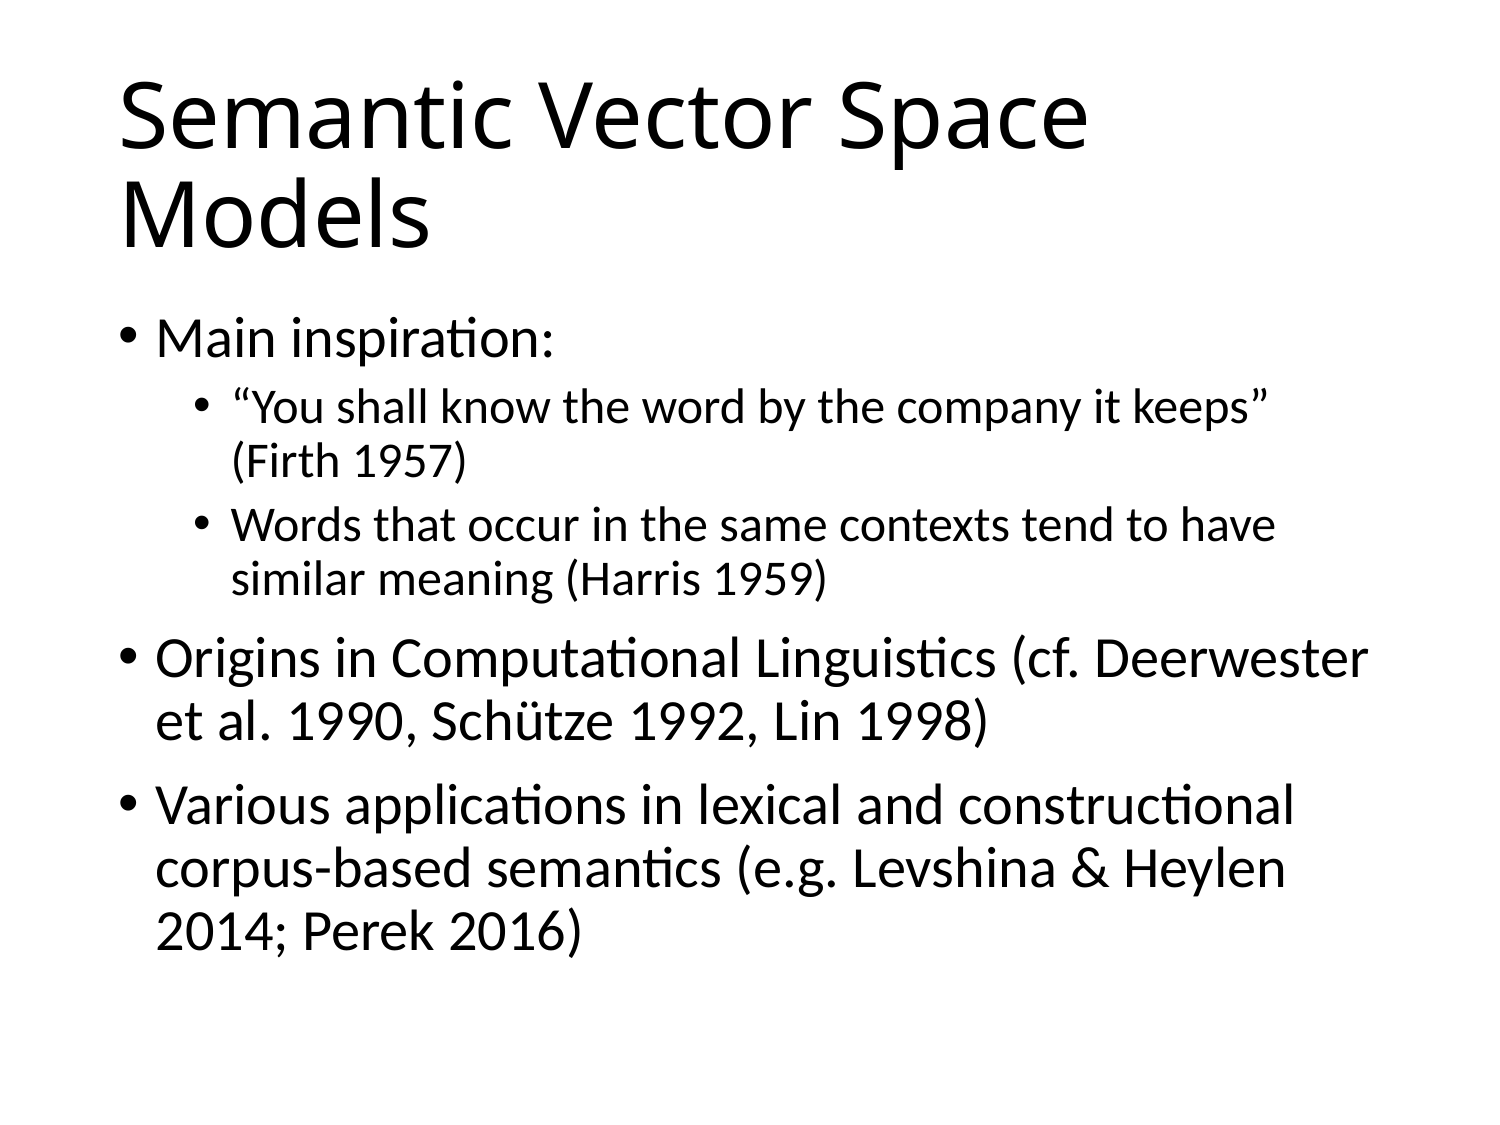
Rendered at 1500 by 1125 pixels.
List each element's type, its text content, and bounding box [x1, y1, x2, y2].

list Main inspiration: “You shall know the word by the company it keeps” (Firth 1957) Words that occur in the same contexts tend to have similar meaning (Harris 1959) Origins in Computational Linguistics (cf. Deerwester et al. 1990, Schütze 1992, Lin 1998) Various applications in lexical and constructional corpus-based semantics (e.g. Levshina & Heylen 2014; Perek 2016) [103, 299, 1397, 1014]
title Semantic Vector Space Models [103, 59, 1397, 278]
